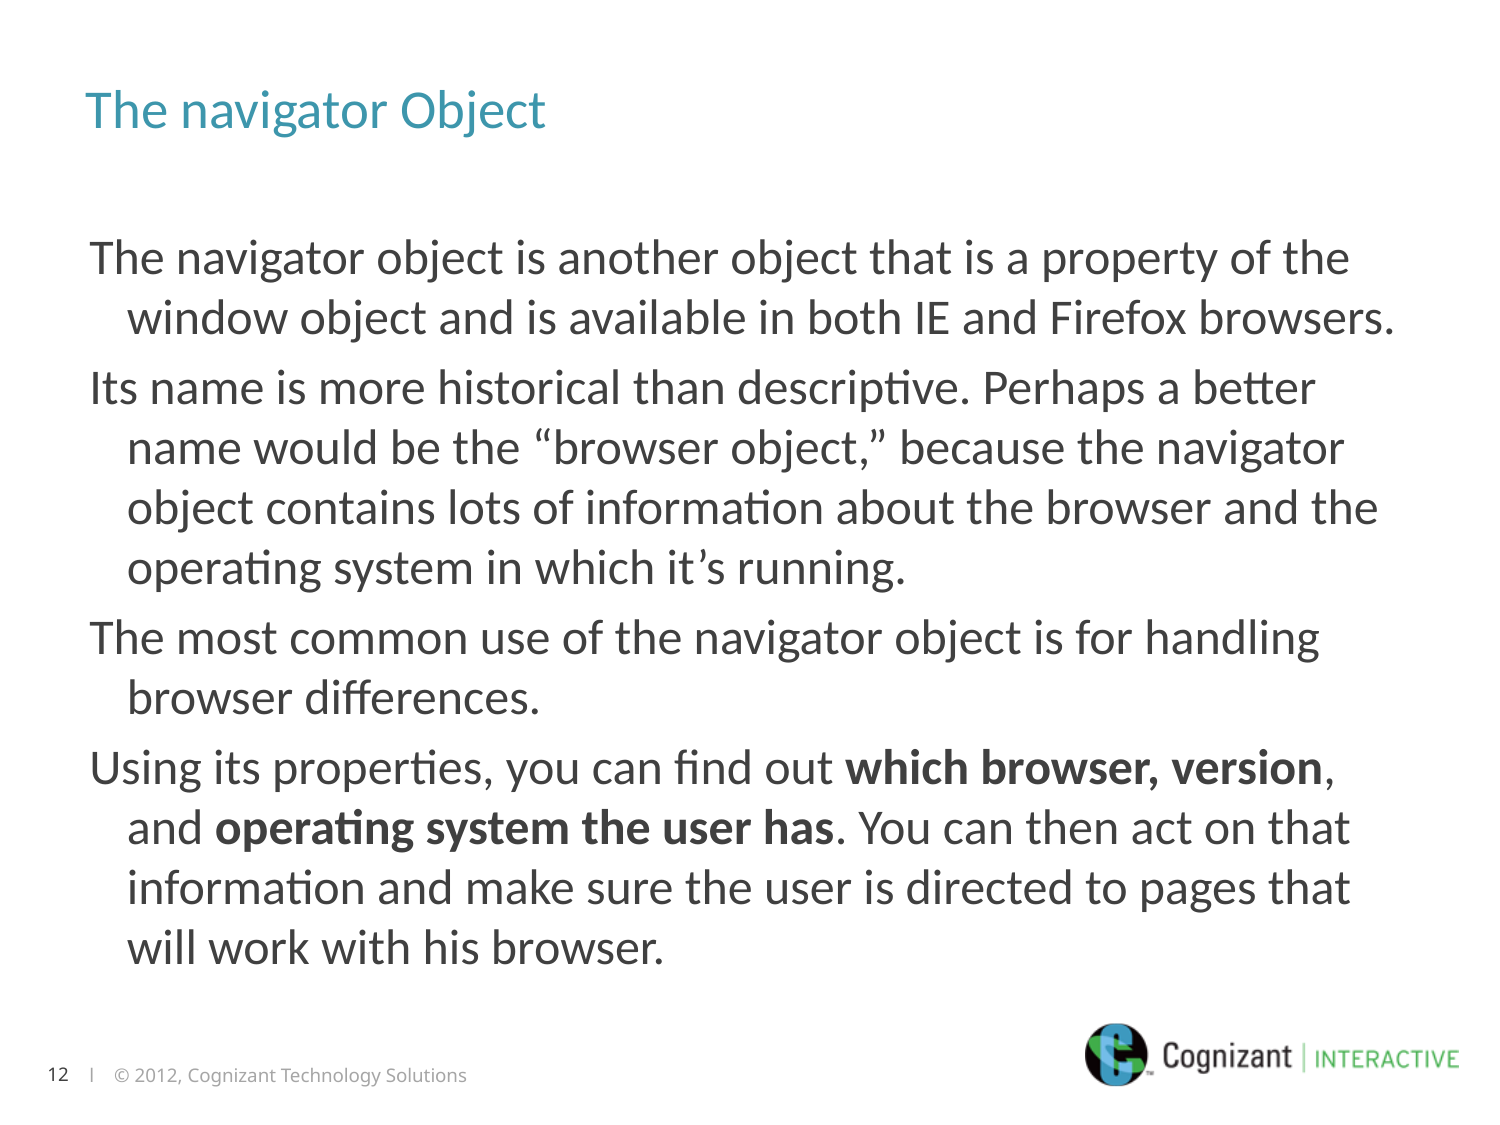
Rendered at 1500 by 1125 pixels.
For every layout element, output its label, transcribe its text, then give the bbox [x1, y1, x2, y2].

picture [1085, 1022, 1459, 1088]
title The navigator Object [70, 66, 972, 149]
list The navigator object is another object that is a property of the window object and is available in both IE and Firefox browsers. Its name is more historical than descriptive. Perhaps a better name would be the “browser object,” because the navigator object contains lots of information about the browser and the operating system in which it’s running. The most common use of the navigator object is for handling browser differences. Using its properties, you can find out which browser, version, and operating system the user has. You can then act on that information and make sure the user is directed to pages that will work with his browser. [74, 216, 1427, 1001]
